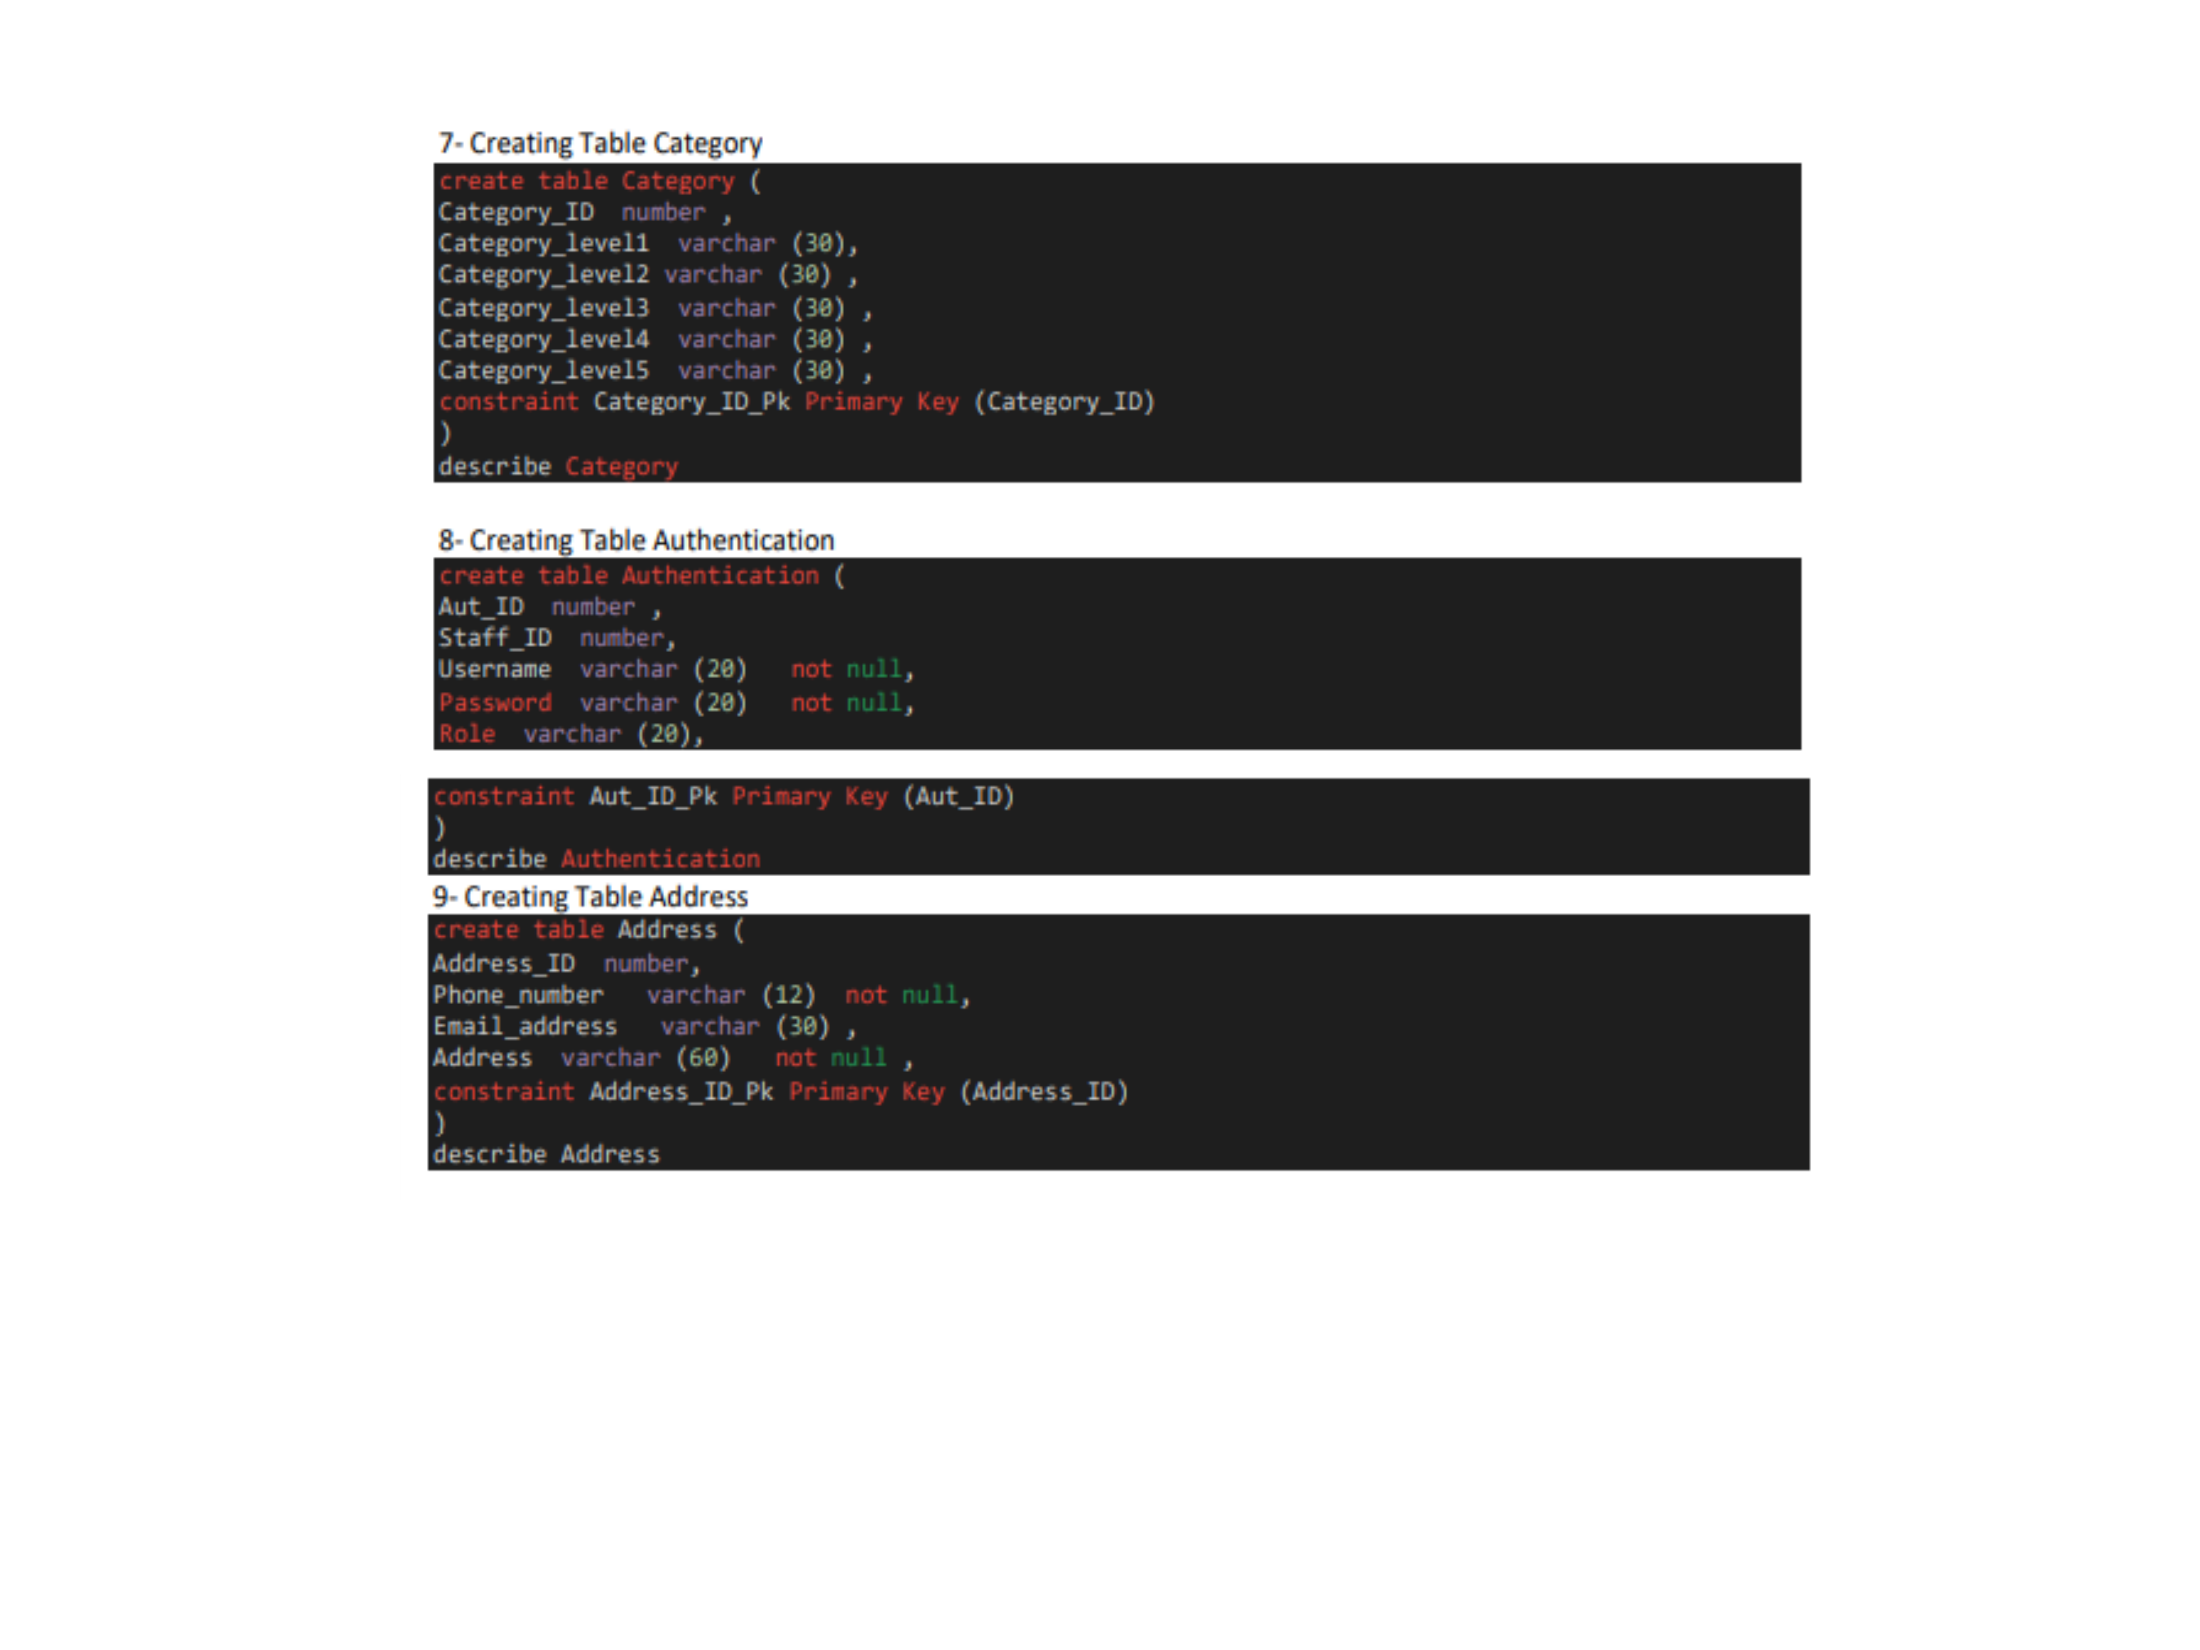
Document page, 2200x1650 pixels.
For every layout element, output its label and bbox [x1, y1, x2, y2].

picture [312, 99, 1888, 1201]
